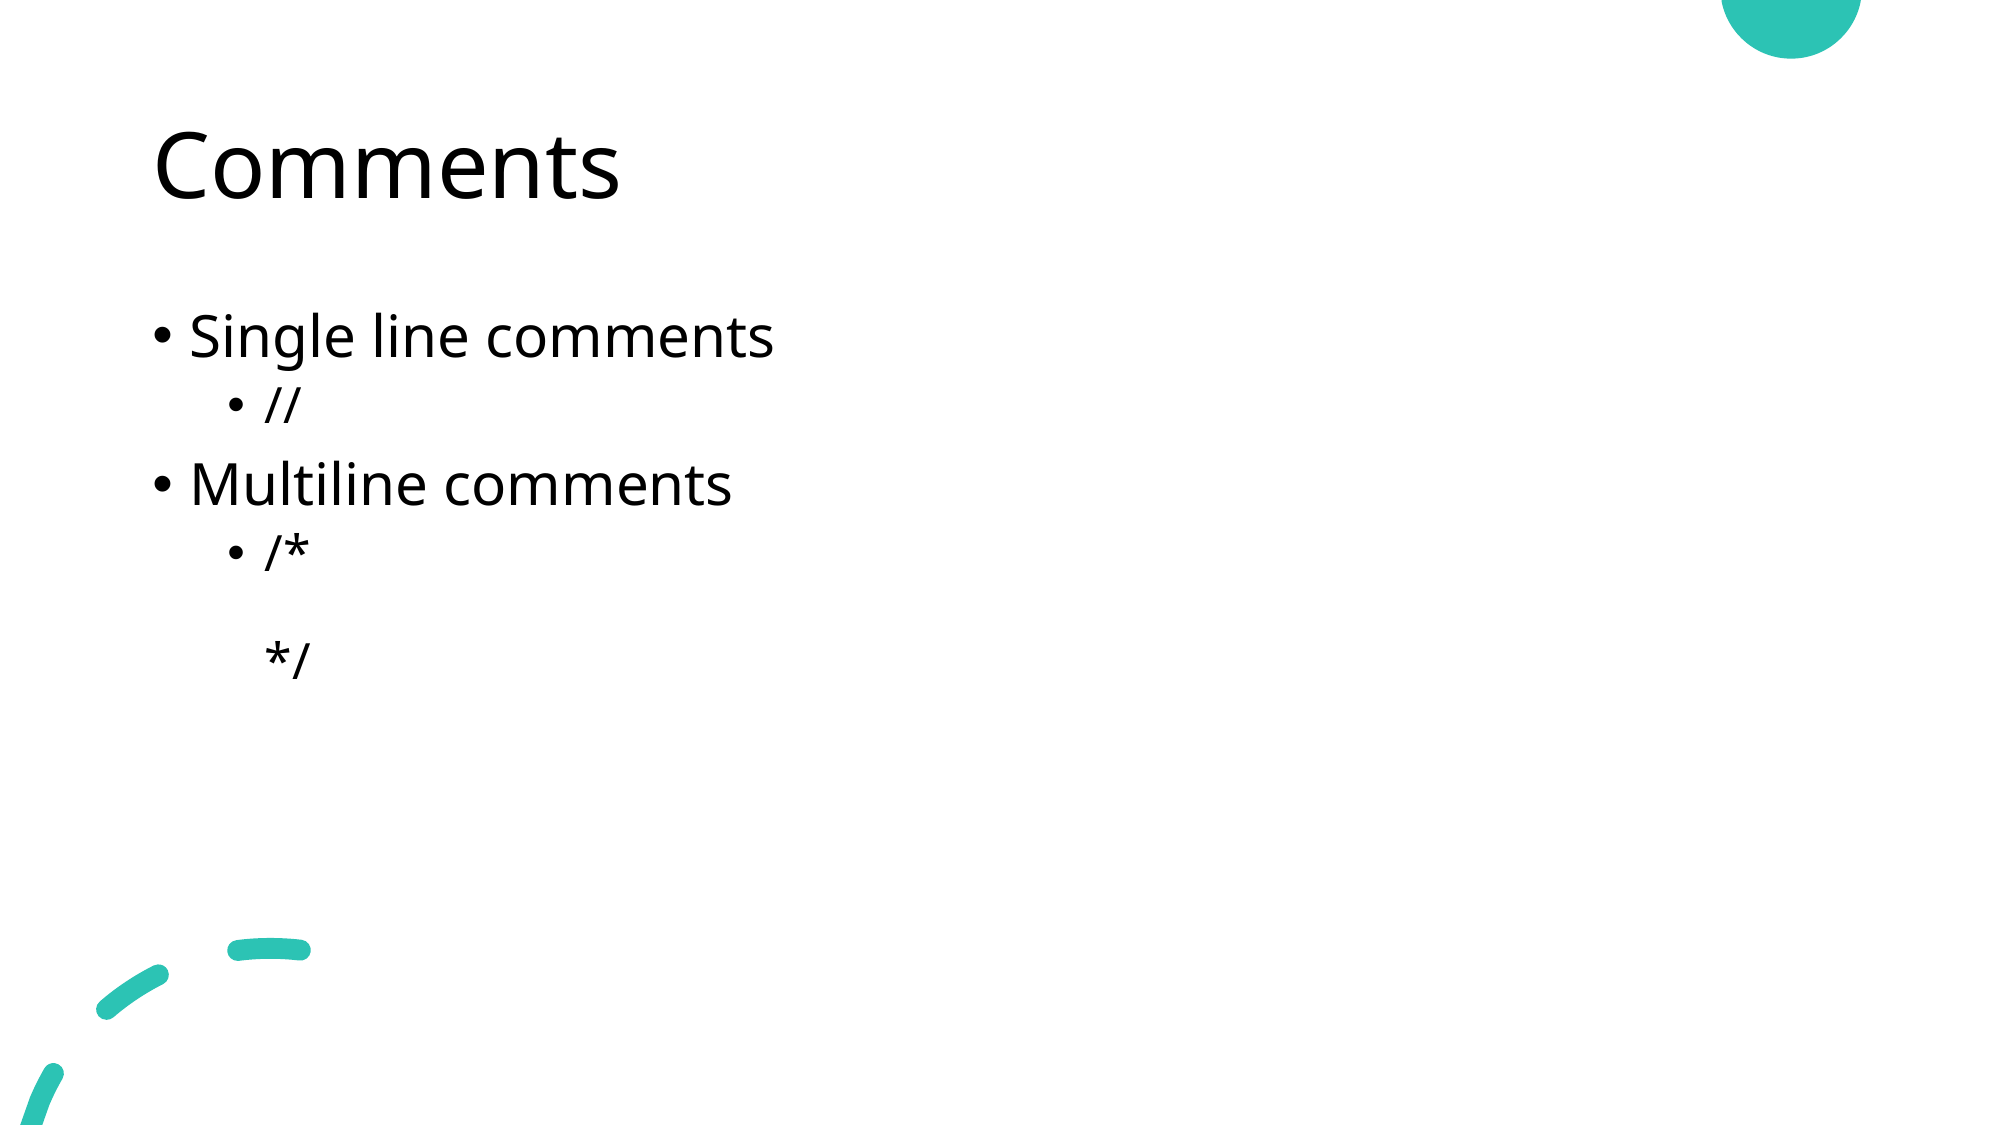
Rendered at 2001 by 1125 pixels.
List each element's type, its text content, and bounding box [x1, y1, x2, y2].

title Comments [137, 59, 1863, 278]
list Single line comments // Multiline comments /* */ [137, 299, 1863, 933]
